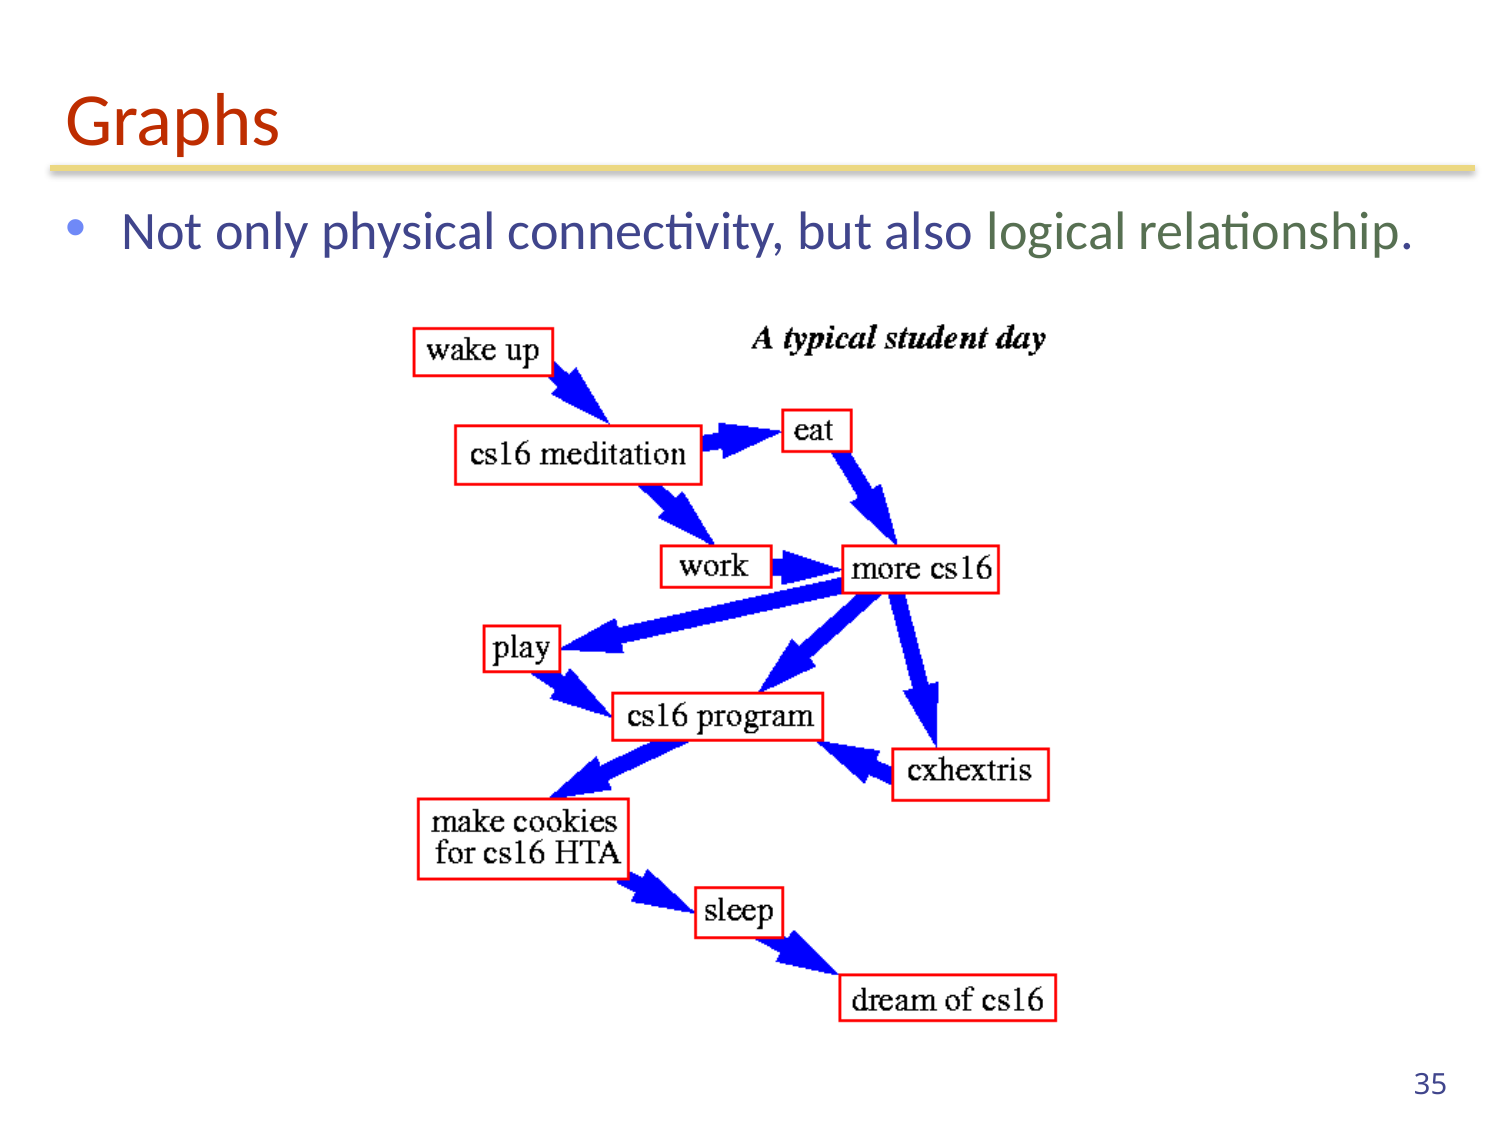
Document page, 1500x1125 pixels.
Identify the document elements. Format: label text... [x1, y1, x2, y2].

picture [349, 303, 1113, 1058]
slide_number 35 [1149, 1037, 1463, 1113]
title Graphs [49, 49, 1476, 168]
list Not only physical connectivity, but also logical relationship. [49, 187, 1476, 1038]
